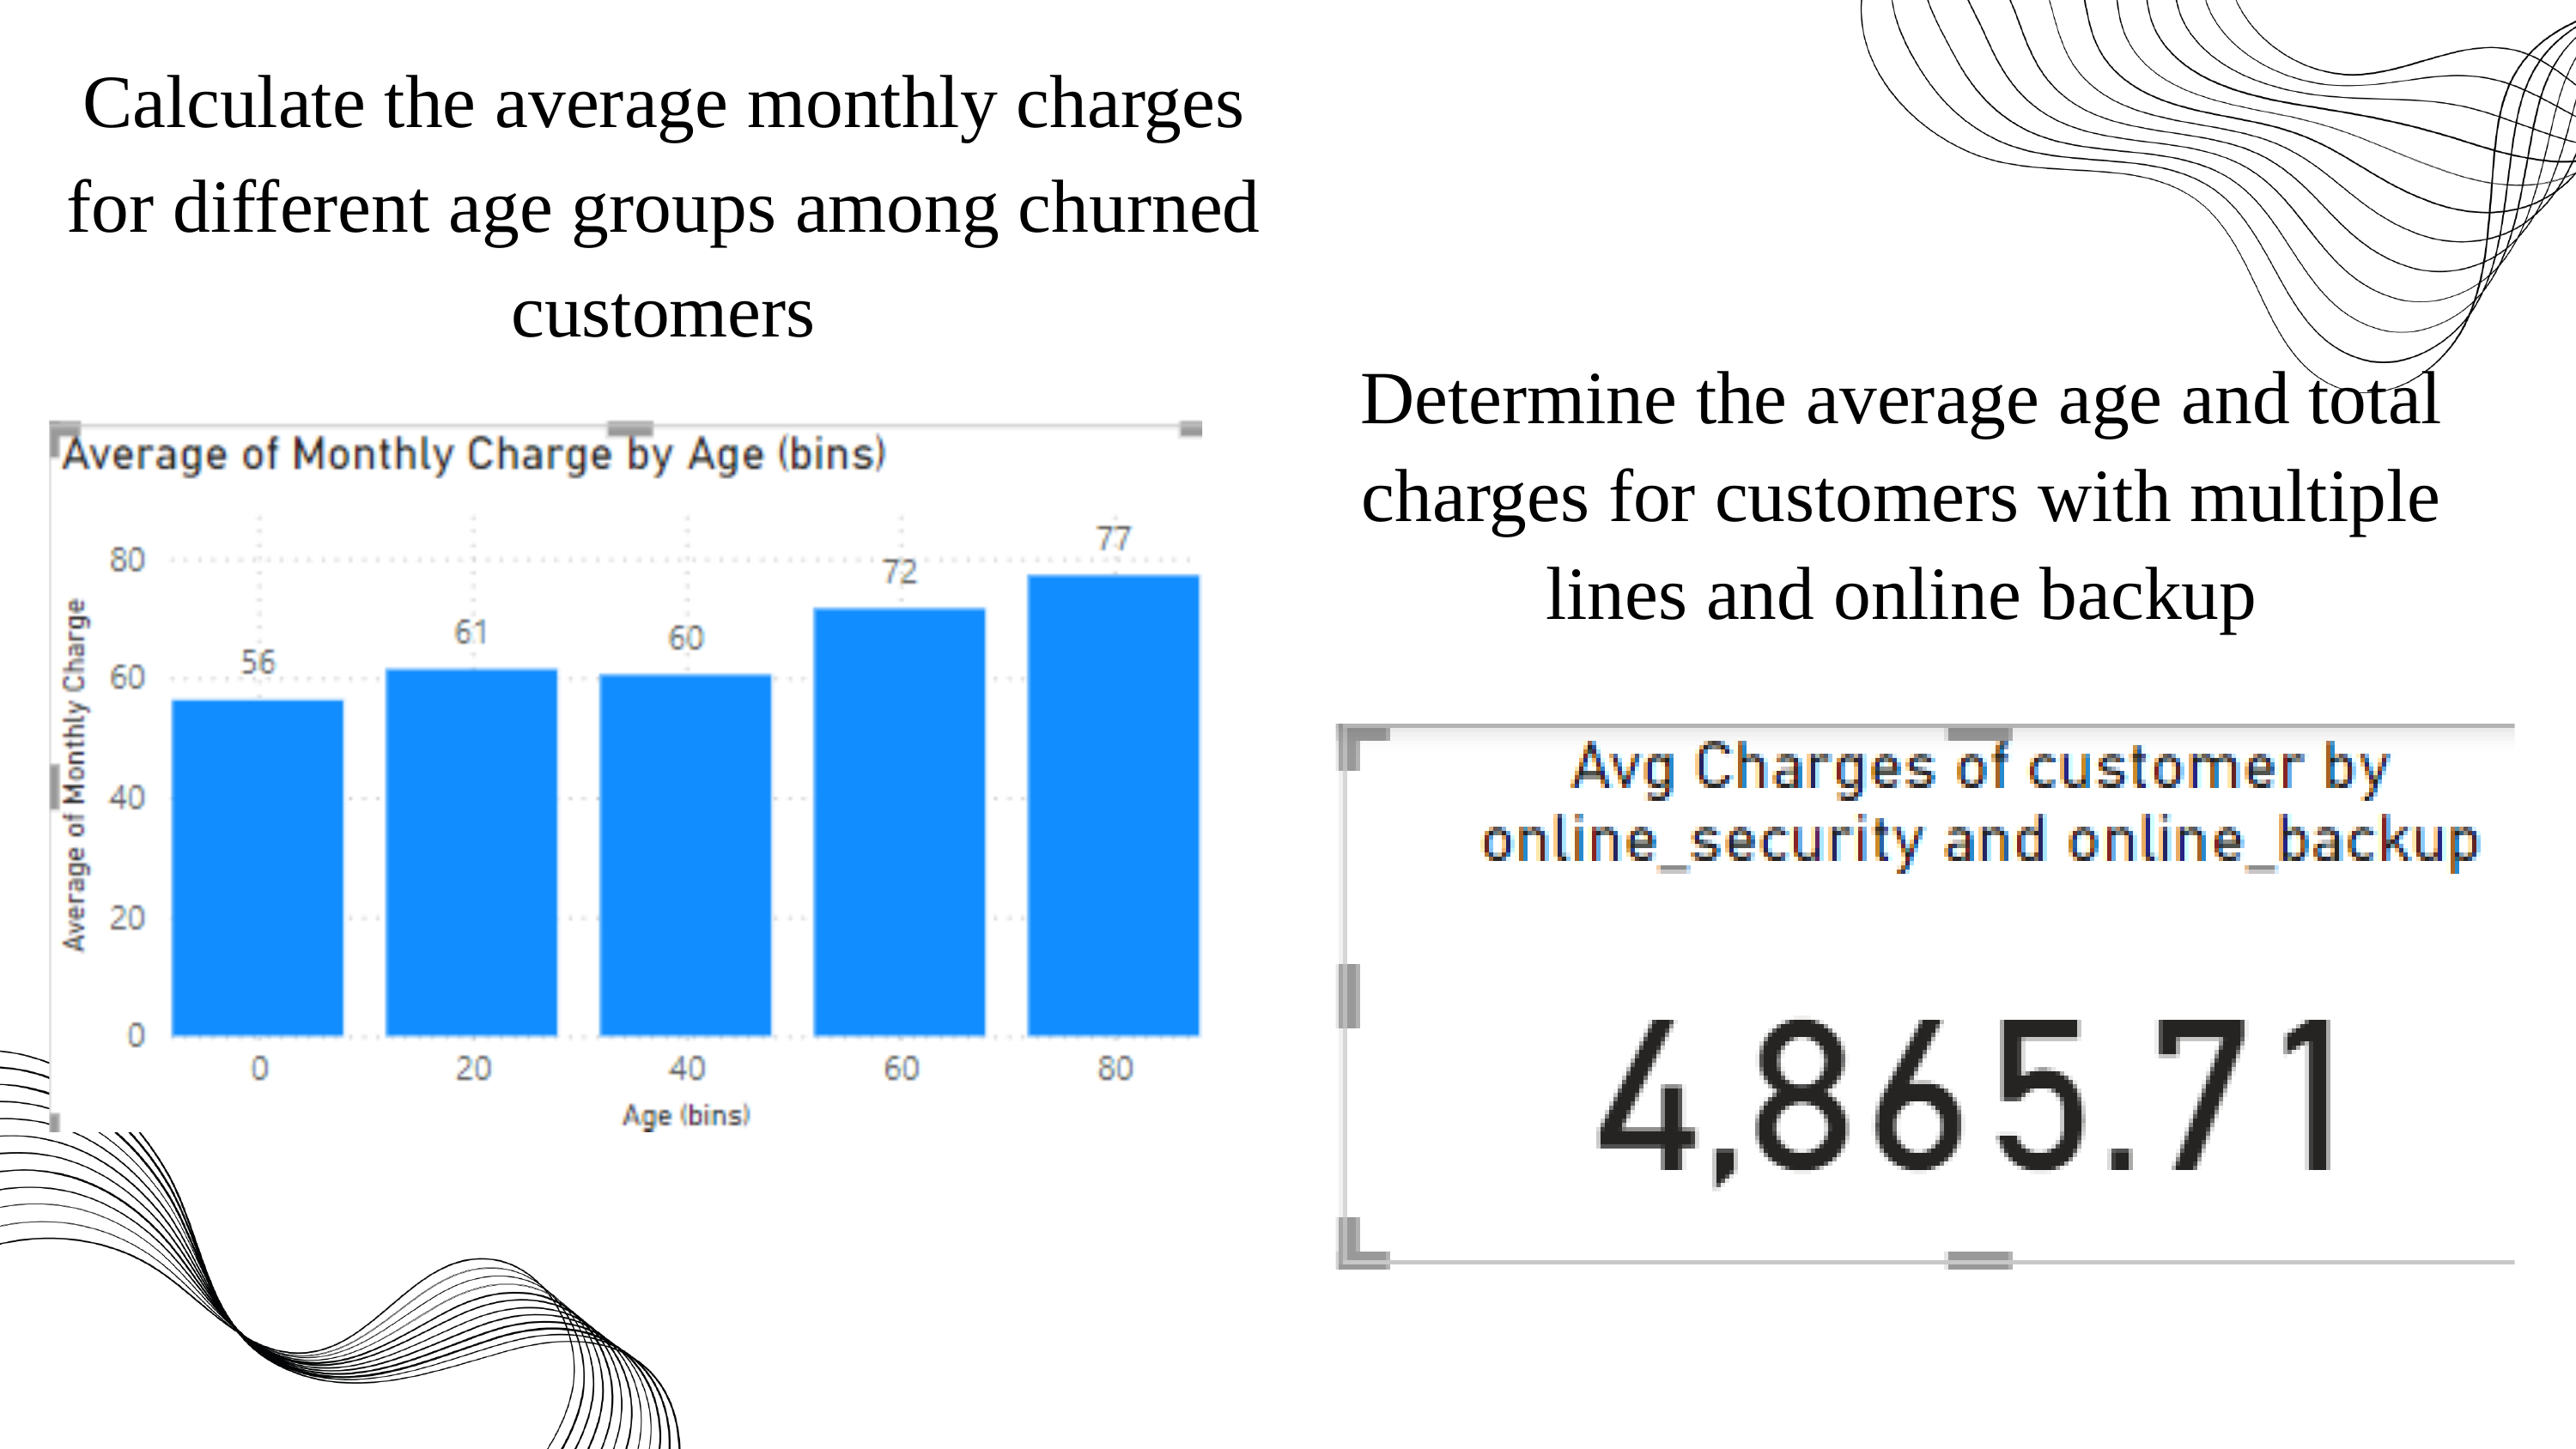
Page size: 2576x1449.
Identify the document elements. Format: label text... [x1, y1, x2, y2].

text_box [0, 1034, 682, 1449]
text_box [49, 419, 1203, 1132]
text_box Determine the average age and total charges for customers with multiple lines and online backup [1287, 341, 2515, 634]
text_box Calculate the average monthly charges for different age groups among churned customers [39, 37, 1288, 353]
text_box [1335, 724, 2515, 1270]
text_box [1858, 0, 2576, 393]
